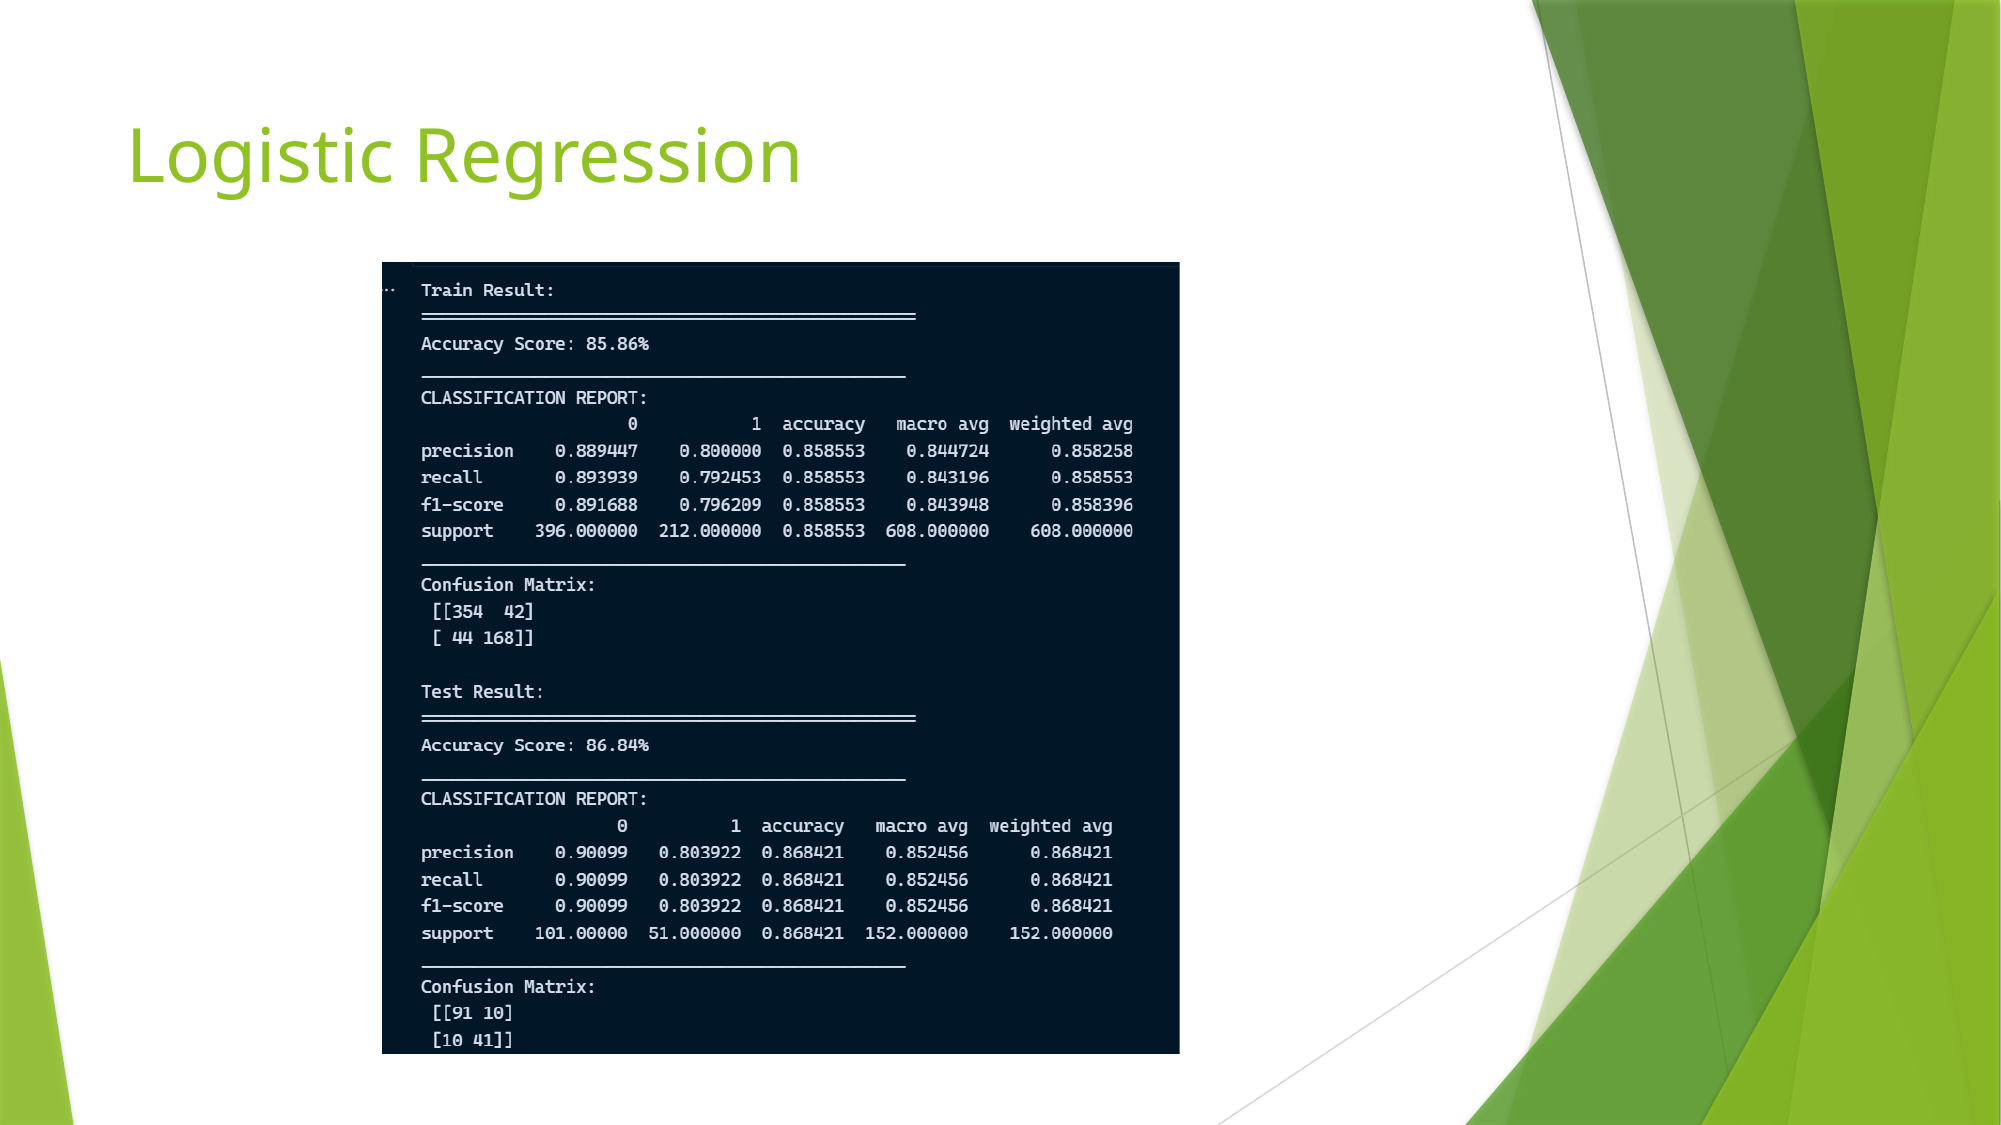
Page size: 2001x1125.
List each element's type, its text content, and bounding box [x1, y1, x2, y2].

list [381, 261, 1181, 1055]
title Logistic Regression [111, 99, 1522, 317]
